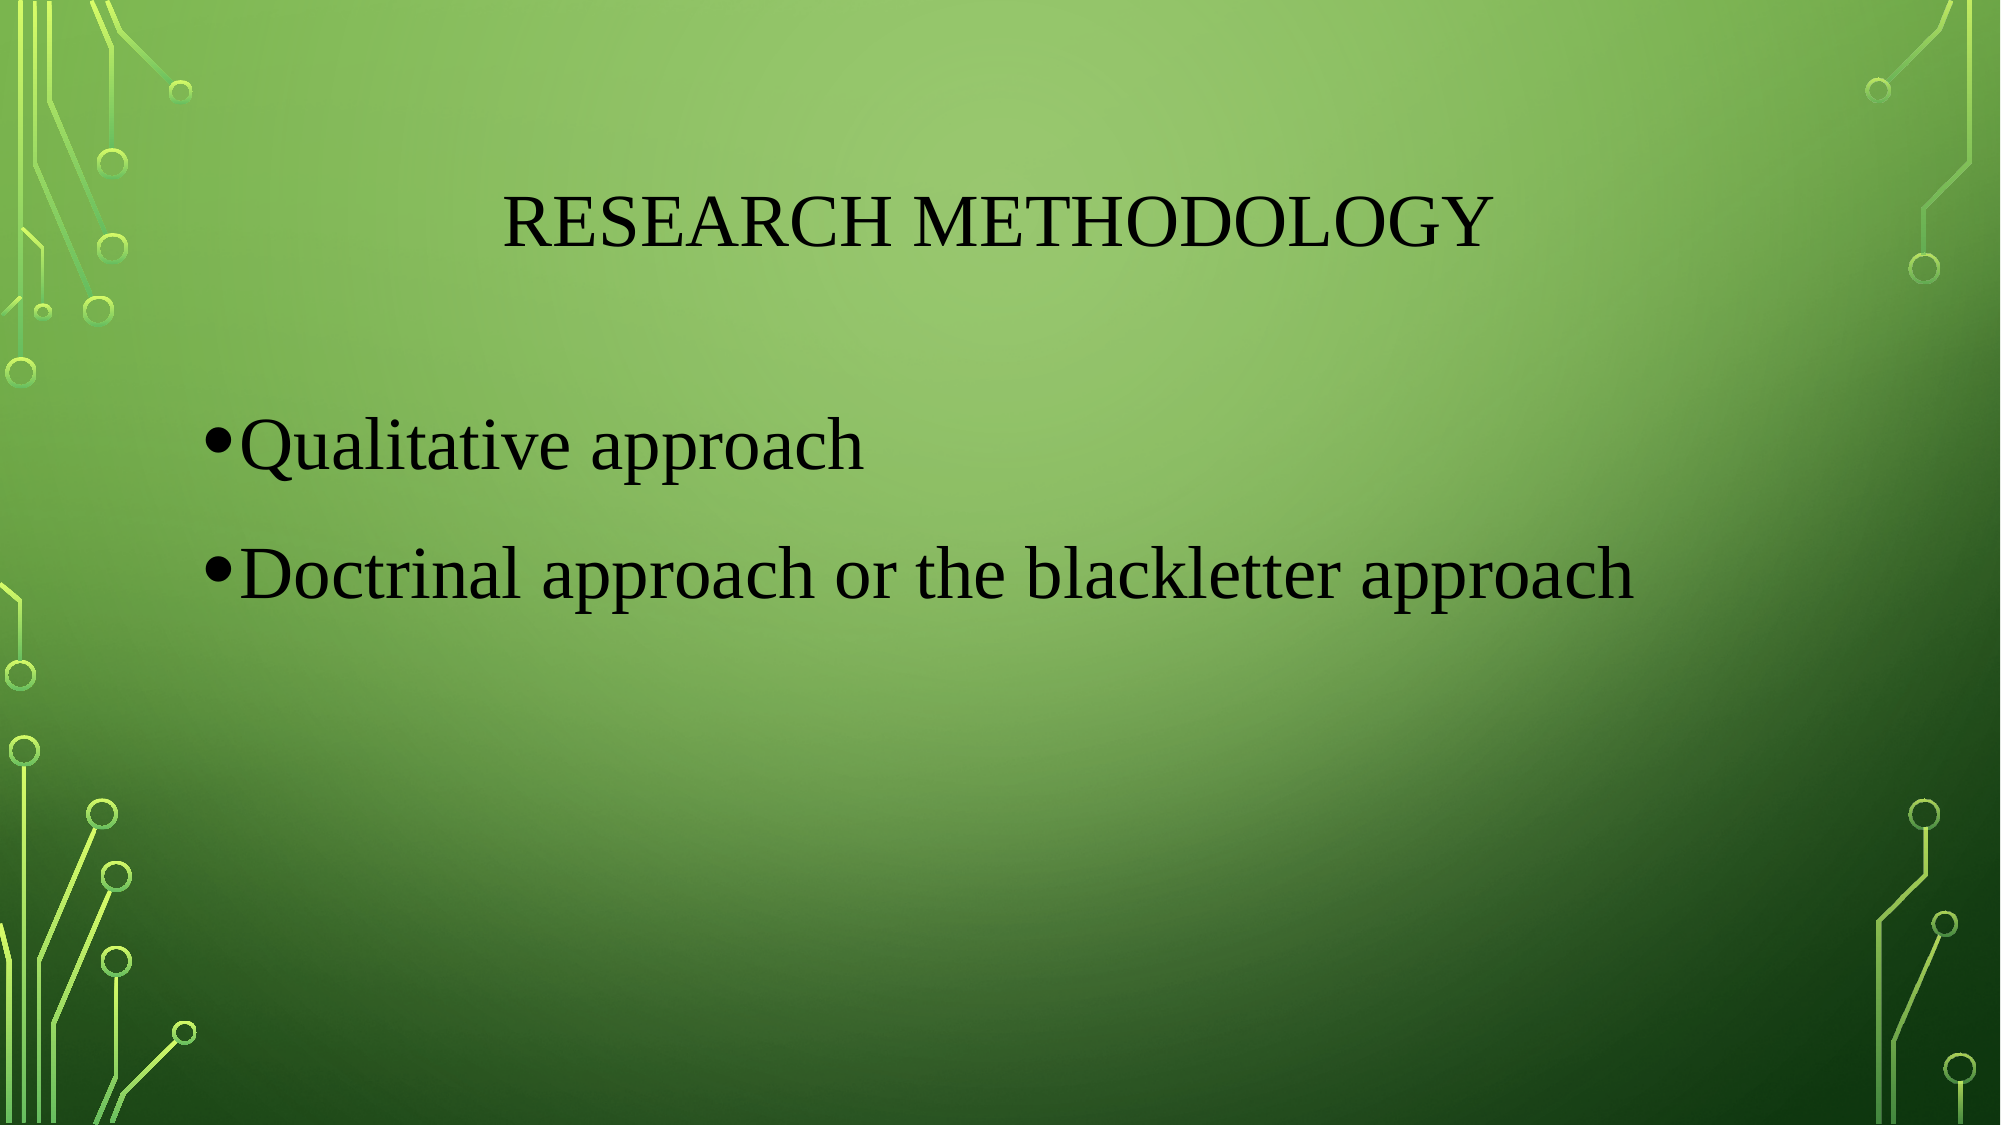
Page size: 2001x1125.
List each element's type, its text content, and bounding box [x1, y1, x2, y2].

title RESEARCH METHODOLOGY [187, 101, 1813, 344]
list Qualitative approach Doctrinal approach or the blackletter approach [187, 369, 1813, 1020]
